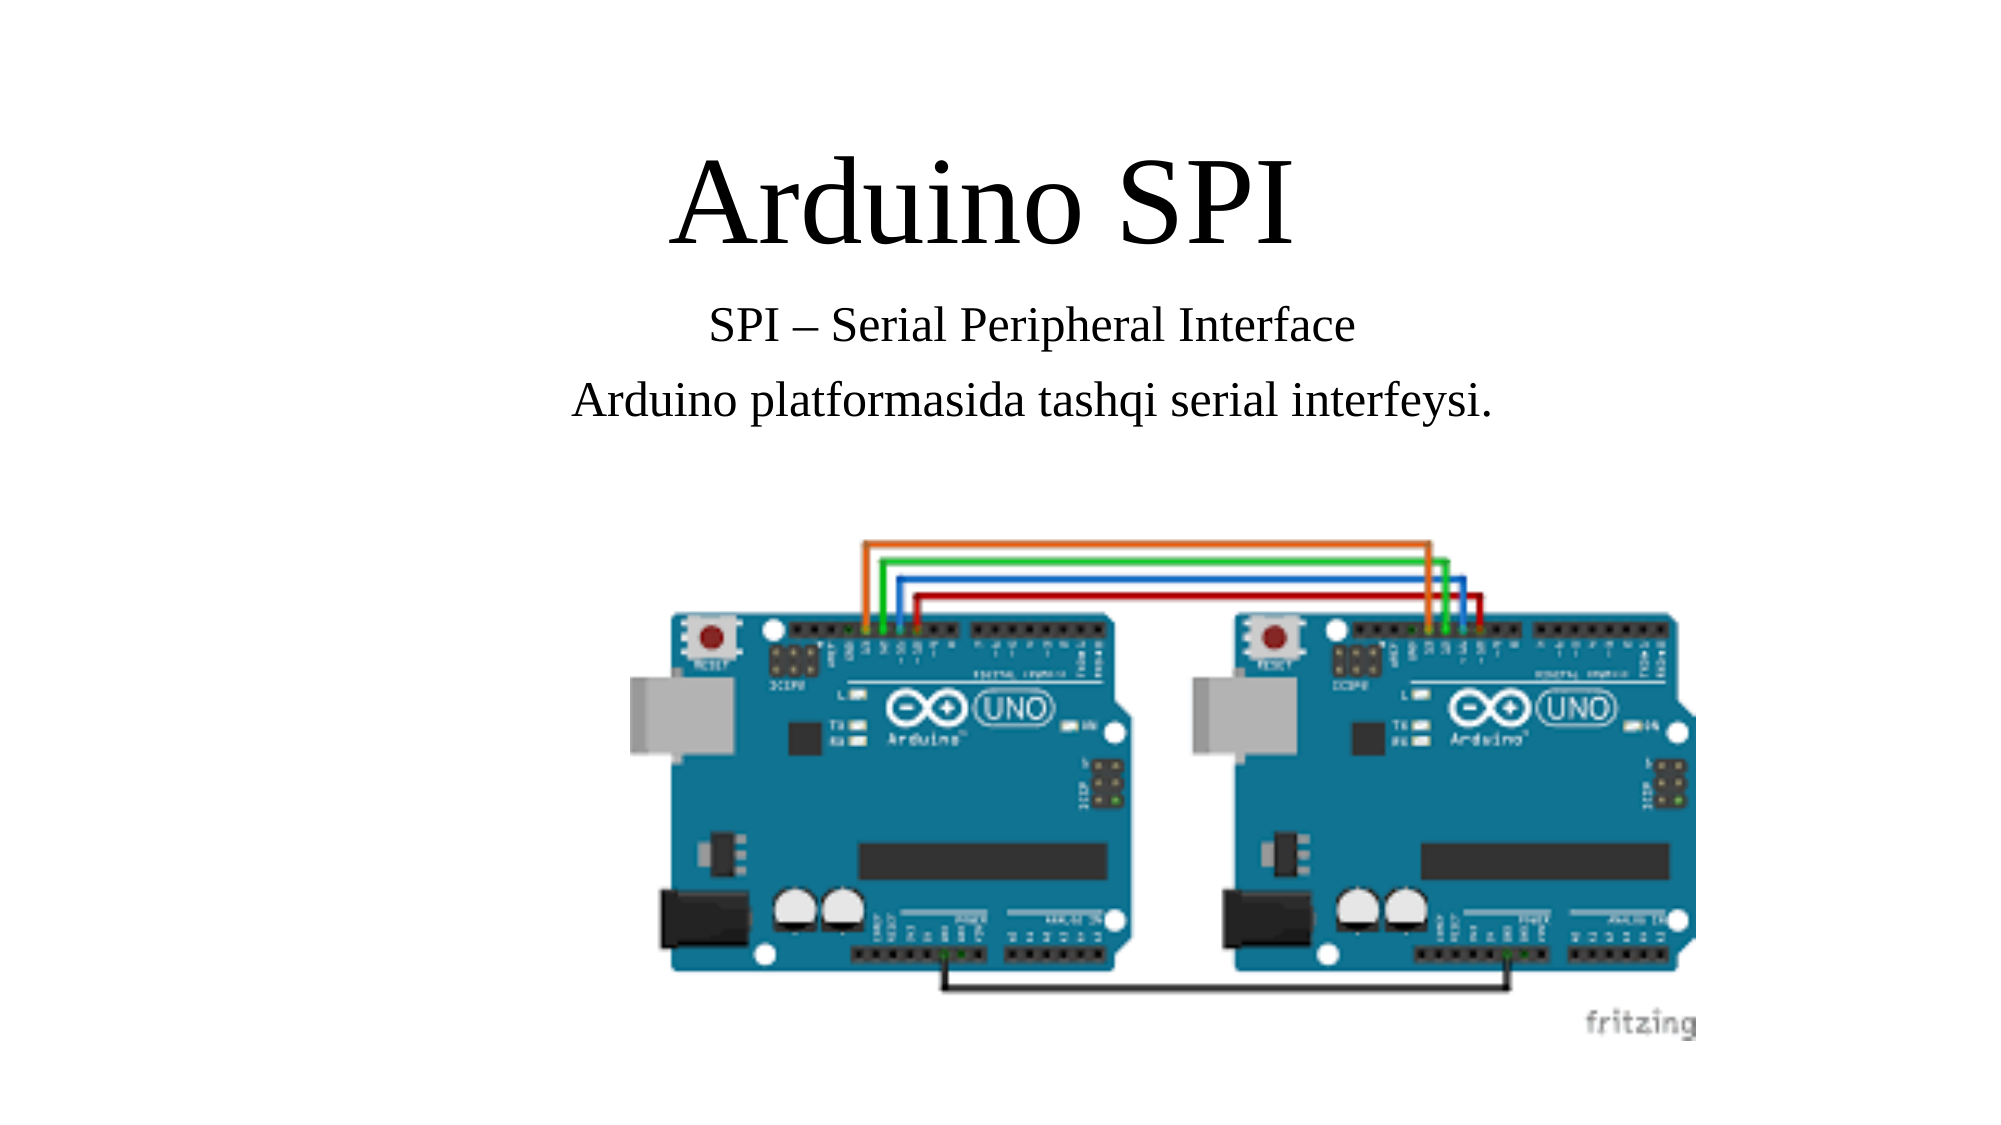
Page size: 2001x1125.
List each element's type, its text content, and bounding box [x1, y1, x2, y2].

subtitle SPI – Serial Peripheral Interface Arduino platformasida tashqi serial interfeysi. [282, 290, 1783, 563]
picture [630, 538, 1696, 1041]
picture [1665, 719, 1689, 746]
title Arduino SPI [232, 86, 1733, 279]
